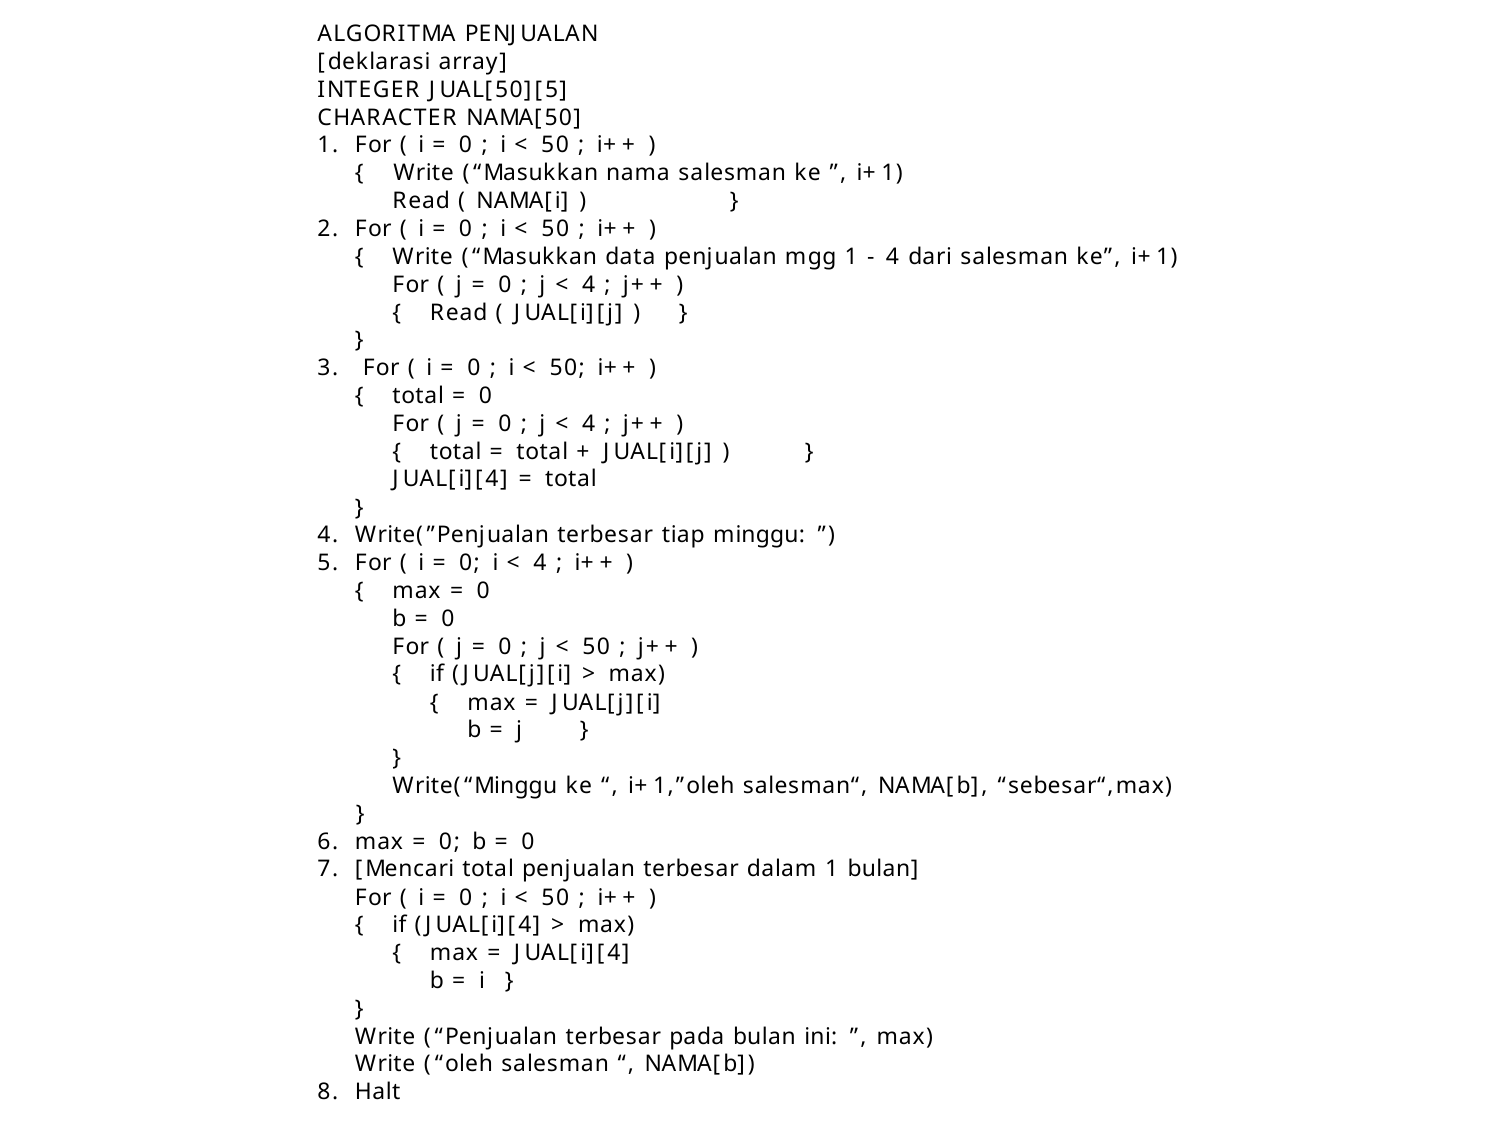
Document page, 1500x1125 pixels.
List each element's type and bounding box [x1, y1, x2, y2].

picture [279, 18, 1220, 1107]
